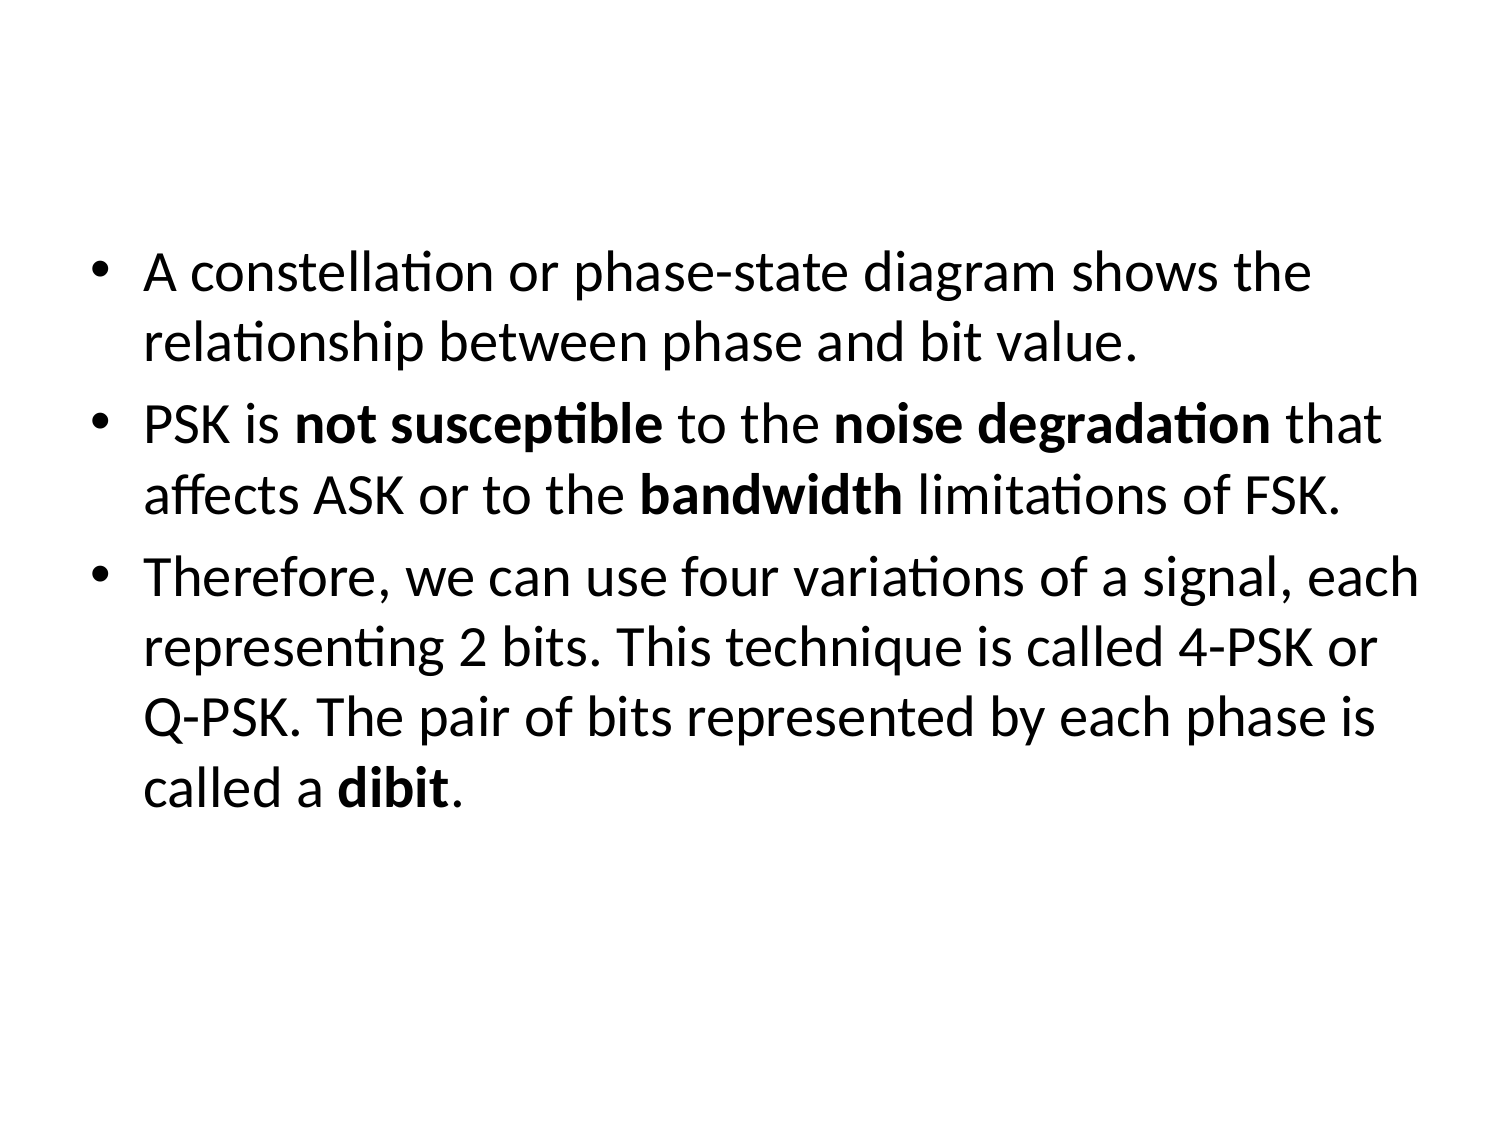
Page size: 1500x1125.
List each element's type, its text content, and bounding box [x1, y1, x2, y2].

list A constellation or phase-state diagram shows the relationship between phase and bit value. PSK is not susceptible to the noise degradation that affects ASK or to the bandwidth limitations of FSK. Therefore, we can use four variations of a signal, each representing 2 bits. This technique is called 4-PSK or Q-PSK. The pair of bits represented by each phase is called a dibit. [75, 224, 1450, 900]
